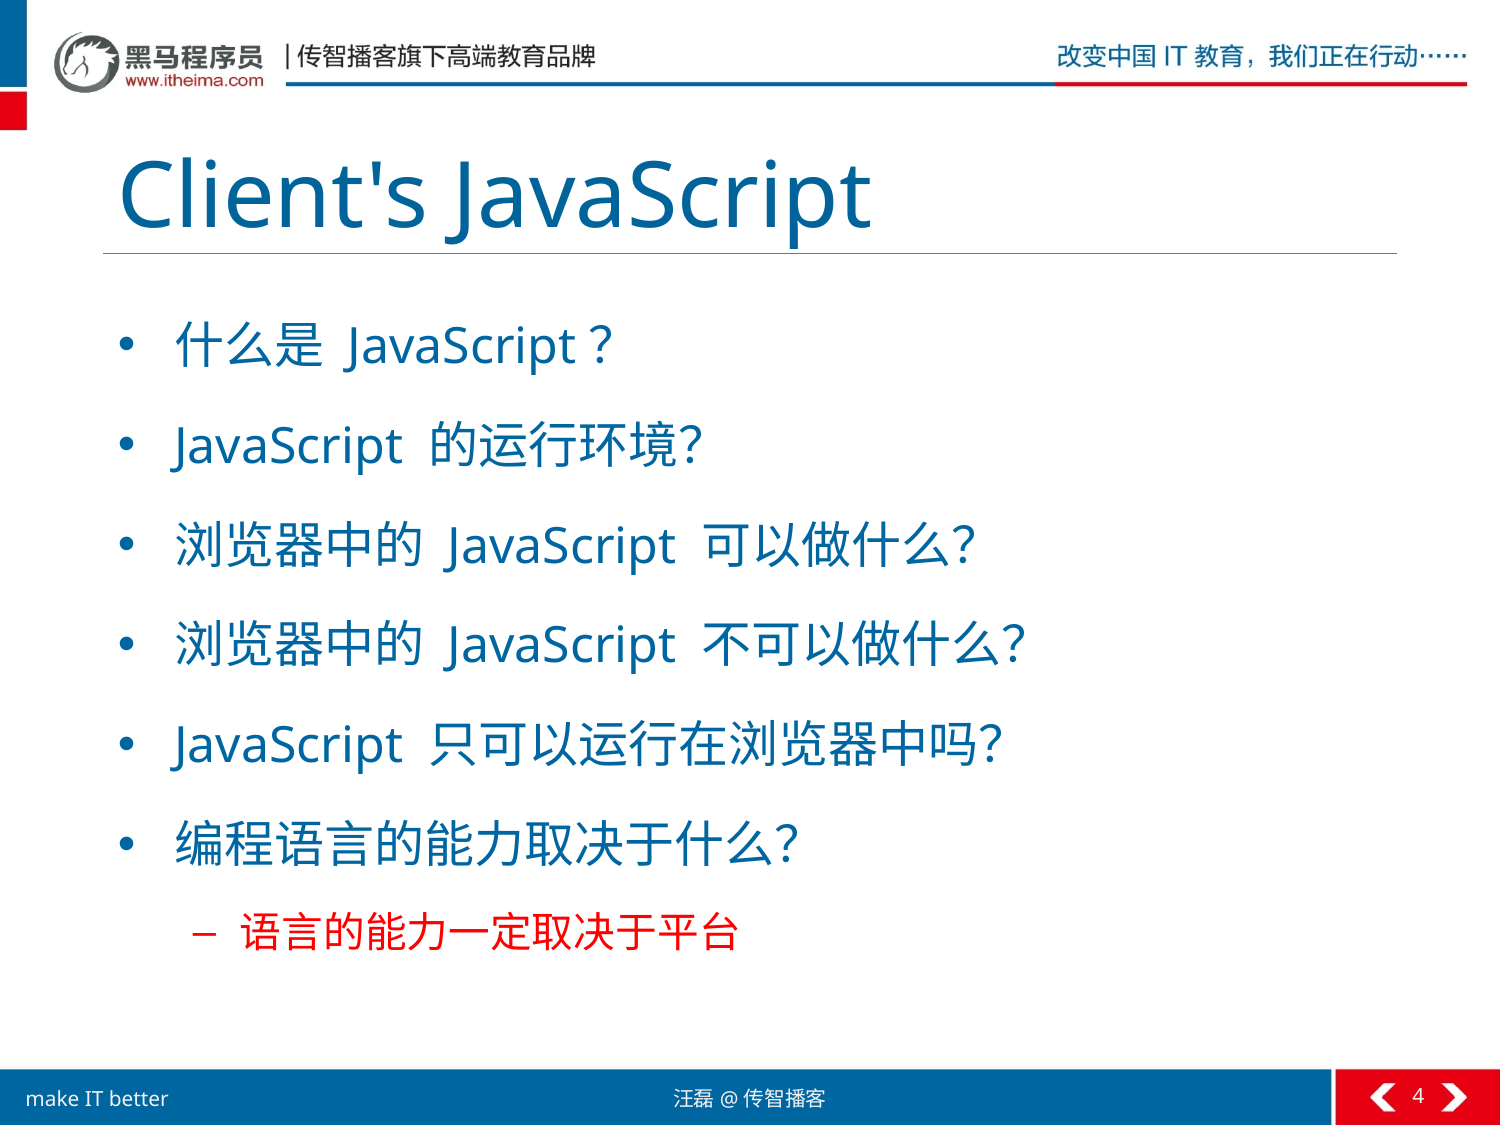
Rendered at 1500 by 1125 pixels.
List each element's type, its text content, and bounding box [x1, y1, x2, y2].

picture [0, 0, 1500, 1125]
slide_number 4 [1336, 1070, 1500, 1124]
list 什么是 JavaScript？ JavaScript 的运行环境？ 浏览器中的 JavaScript 可以做什么？ 浏览器中的 JavaScript 不可以做什么？ JavaScript 只可以运行在浏览器中吗？ 编程语言的能力取决于什么？ 语言的能力一定取决于平台 [103, 275, 1397, 1040]
slide_number make IT better [10, 1072, 349, 1124]
title Client's JavaScript [103, 95, 1397, 254]
footer 汪磊@传智播客 [496, 1071, 1004, 1124]
